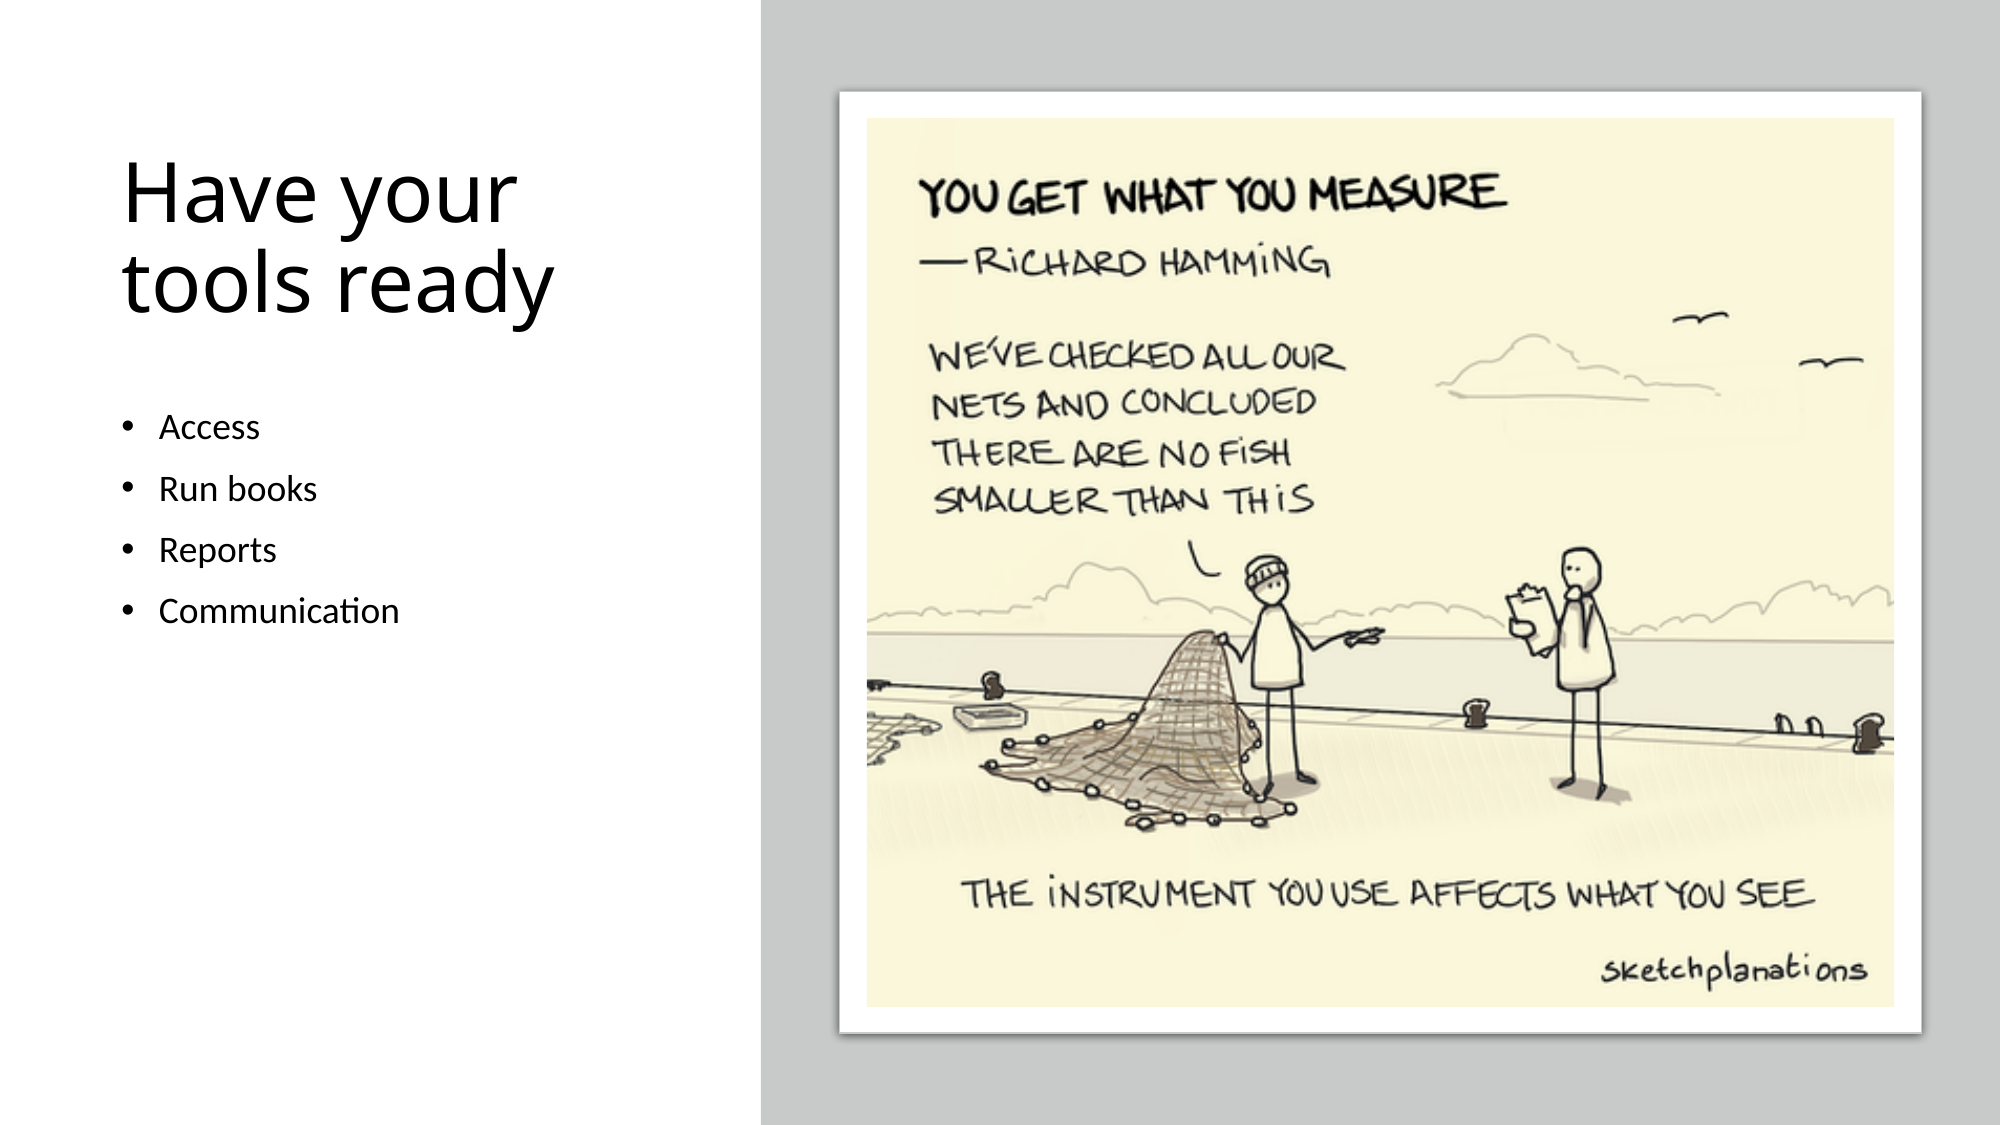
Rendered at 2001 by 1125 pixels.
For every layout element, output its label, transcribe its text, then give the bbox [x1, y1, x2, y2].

picture [866, 118, 1895, 1007]
text_box [838, 91, 1922, 1034]
title Have your tools ready [106, 103, 698, 379]
list Access Run books Reports Communication [106, 399, 698, 1020]
text_box [760, 0, 2000, 1125]
